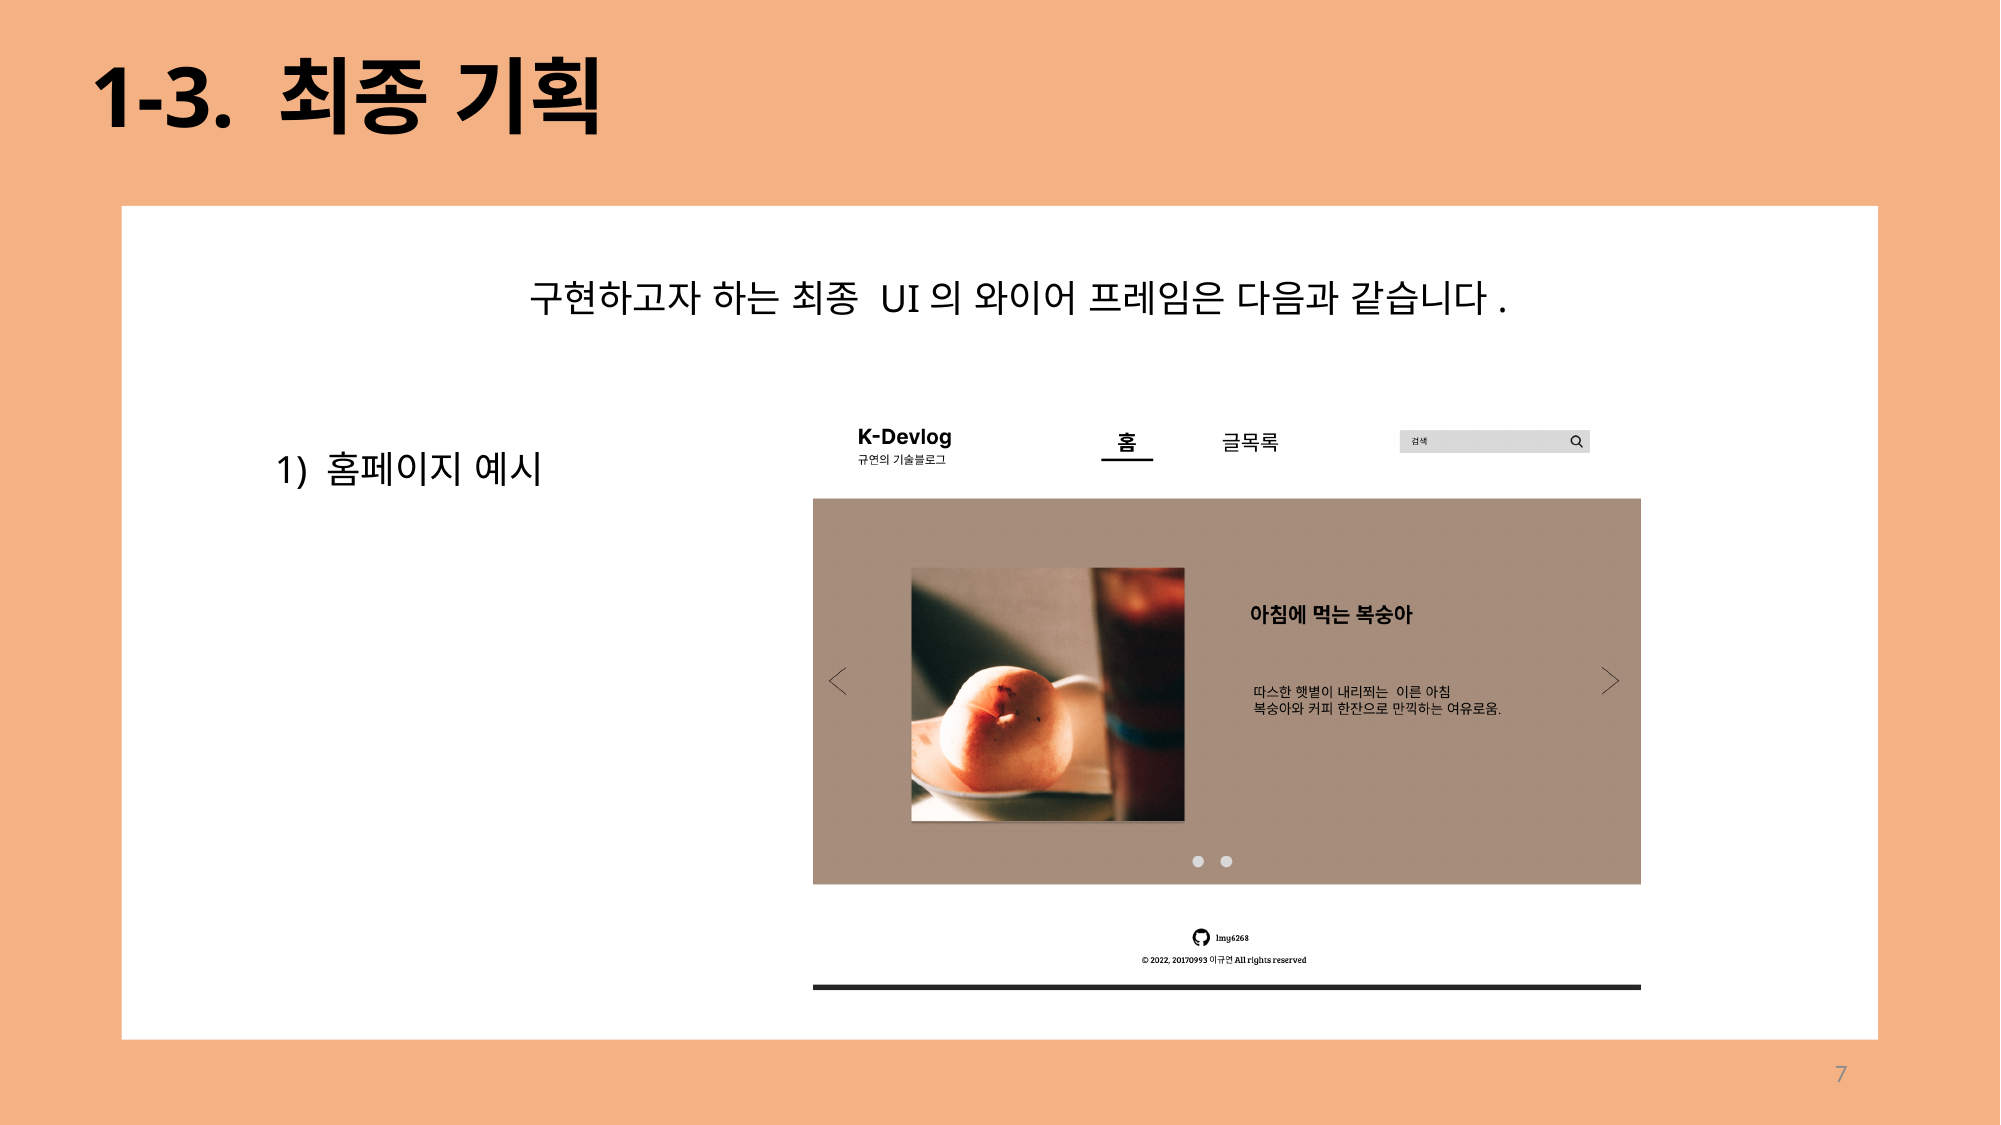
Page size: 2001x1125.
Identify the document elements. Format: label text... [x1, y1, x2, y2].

slide_number 6 [1412, 1042, 1863, 1103]
text_box [121, 205, 1879, 1041]
text_box 구현하고자 하는 최종 UI의 와이어 프레임은 다음과 같습니다. [158, 222, 1879, 328]
picture [813, 400, 1641, 991]
title 1-3. 최종 기획 [0, 0, 730, 152]
text_box 1) 홈페이지 예시 [185, 393, 658, 499]
